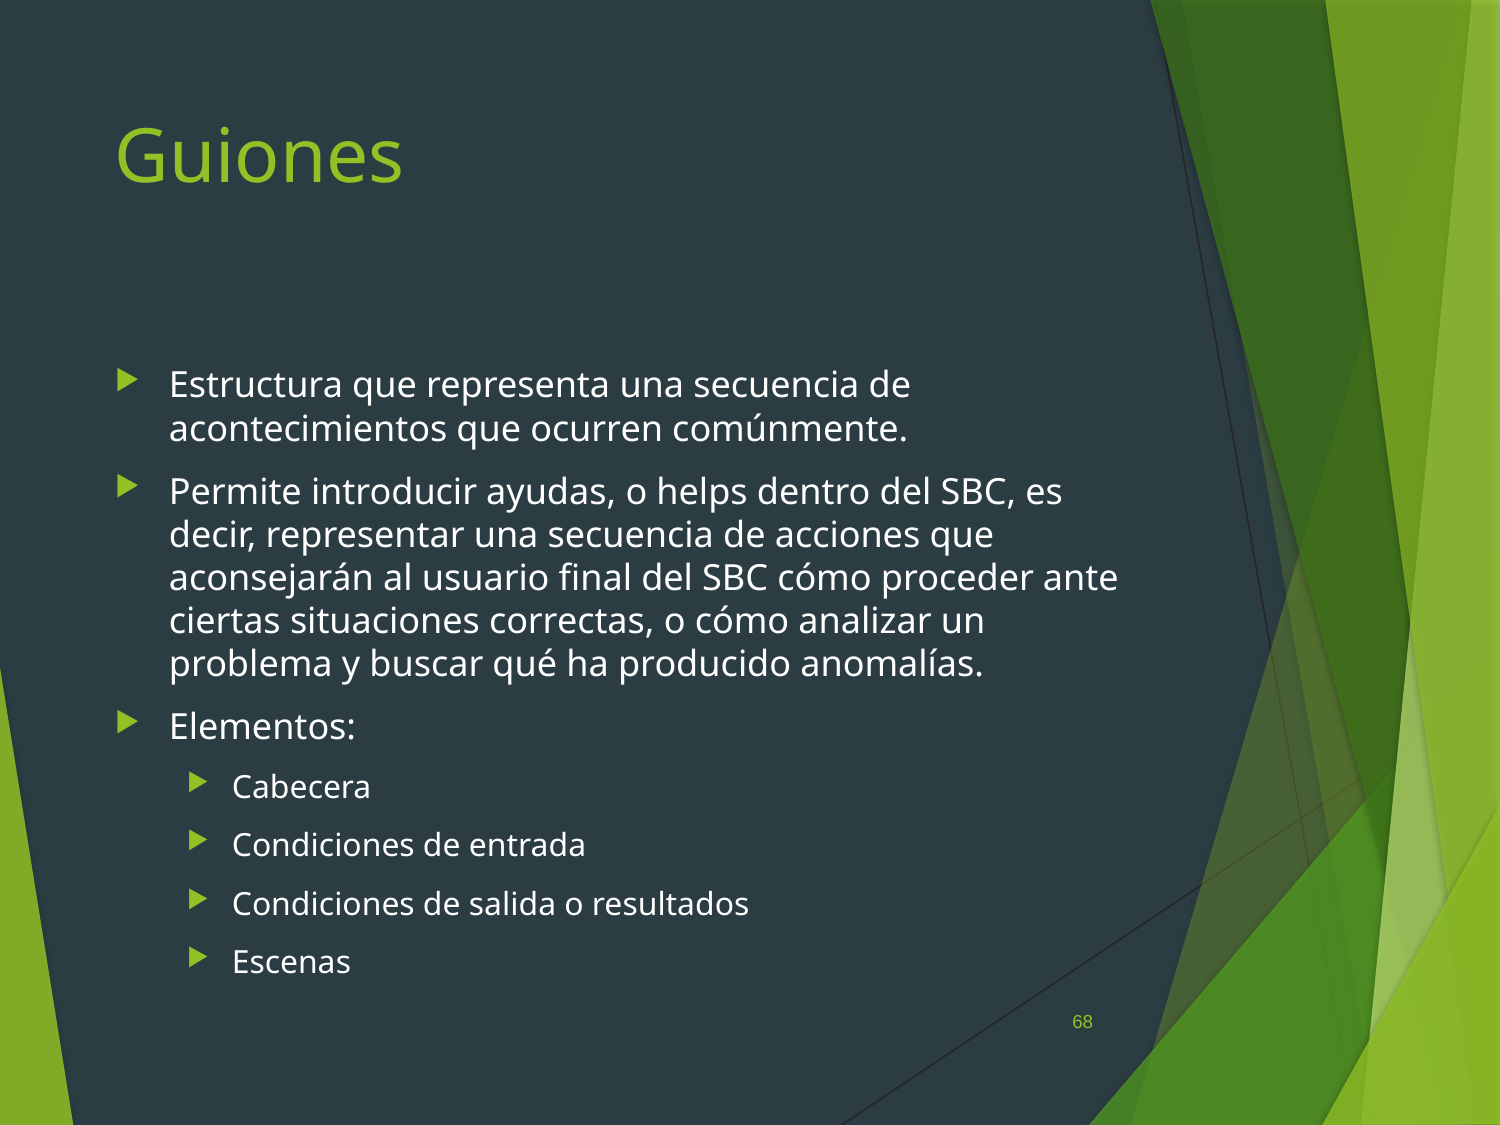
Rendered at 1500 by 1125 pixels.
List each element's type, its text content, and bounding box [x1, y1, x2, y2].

title Guiones [99, 99, 1142, 317]
list Estructura que representa una secuencia de acontecimientos que ocurren comúnmente. Permite introducir ayudas, o helps dentro del SBC, es decir, representar una secuencia de acciones que aconsejarán al usuario final del SBC cómo proceder ante ciertas situaciones correctas, o cómo analizar un problema y buscar qué ha producido anomalías. Elementos: Cabecera Condiciones de entrada Condiciones de salida o resultados Escenas [99, 354, 1142, 992]
slide_number 68 [1057, 991, 1142, 1051]
